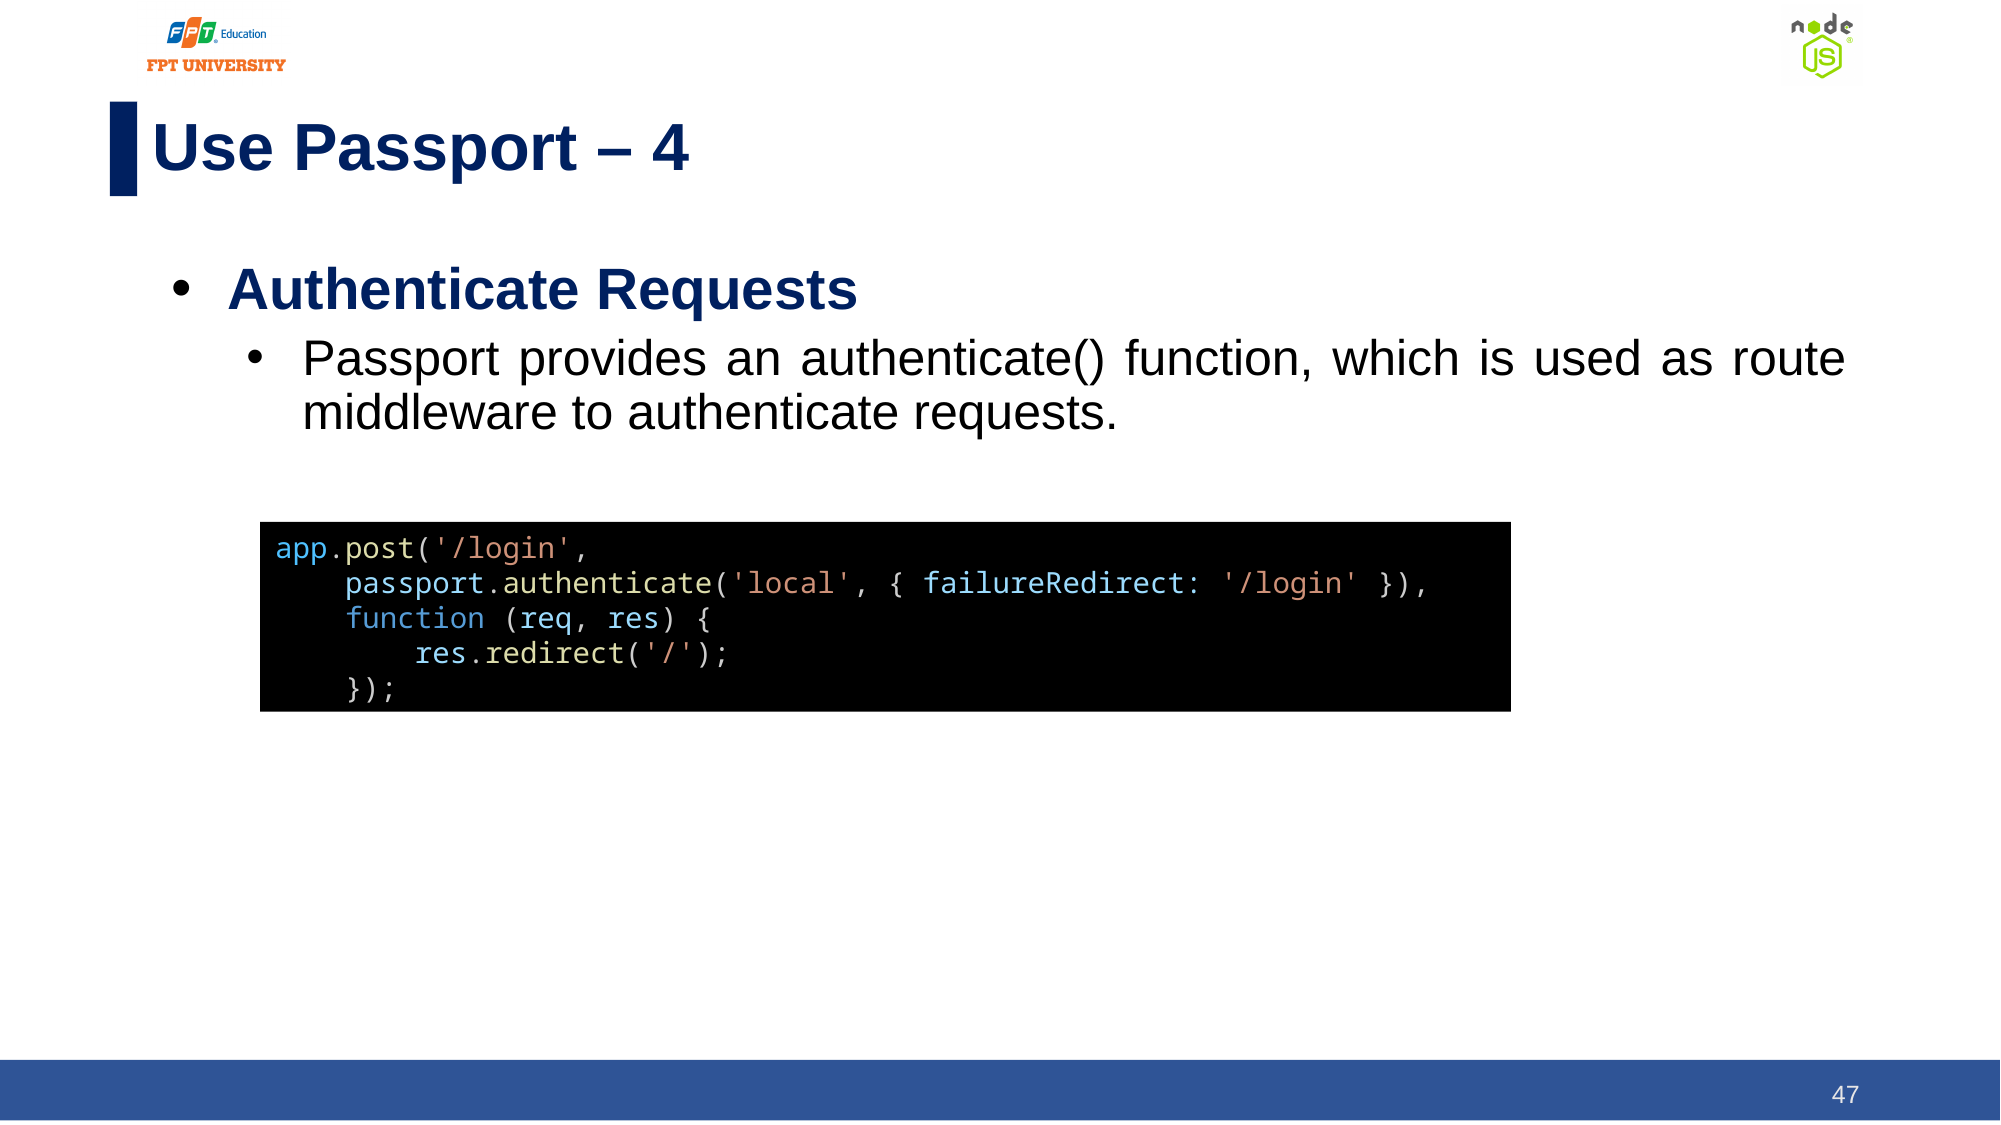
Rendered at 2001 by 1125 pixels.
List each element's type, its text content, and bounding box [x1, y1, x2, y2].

picture [137, 1, 291, 86]
slide_number ‹#› [1424, 1063, 1875, 1123]
text_box app.post('/login', passport.authenticate('local', { failureRedirect: '/login' }), function (req, res) { res.redirect('/'); }); [260, 521, 1511, 712]
title Use Passport – 4 [137, 101, 1650, 197]
list Authenticate Requests Passport provides an authenticate() function, which is used as route middleware to authenticate requests. [137, 251, 1863, 966]
picture [1781, 4, 1863, 86]
